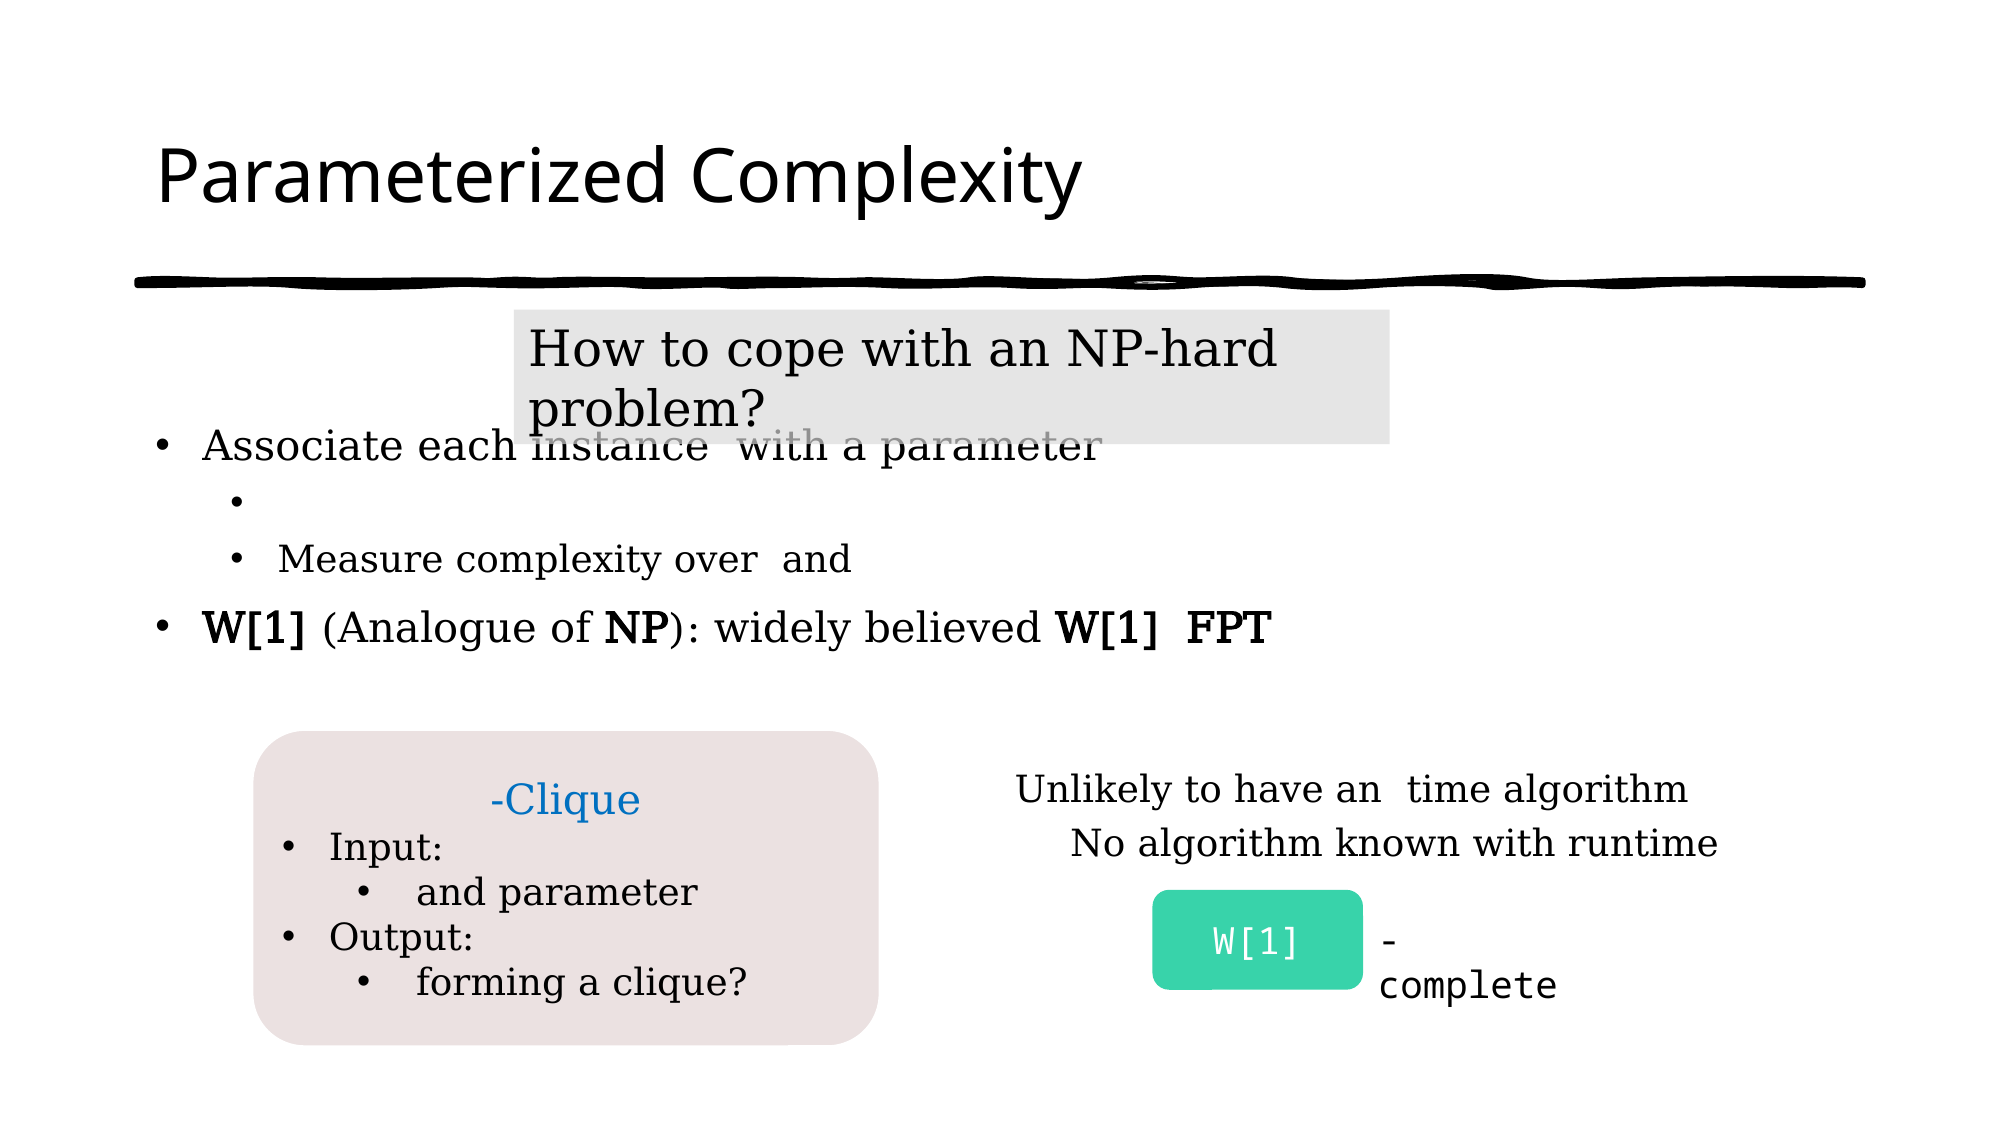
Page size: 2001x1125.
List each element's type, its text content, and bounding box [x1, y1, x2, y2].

text_box W[1] [1151, 888, 1365, 991]
text_box -complete [1363, 908, 1591, 1014]
text_box How to cope with an NP-hard problem? [513, 309, 1390, 445]
title Parameterized Complexity [137, 59, 1863, 278]
